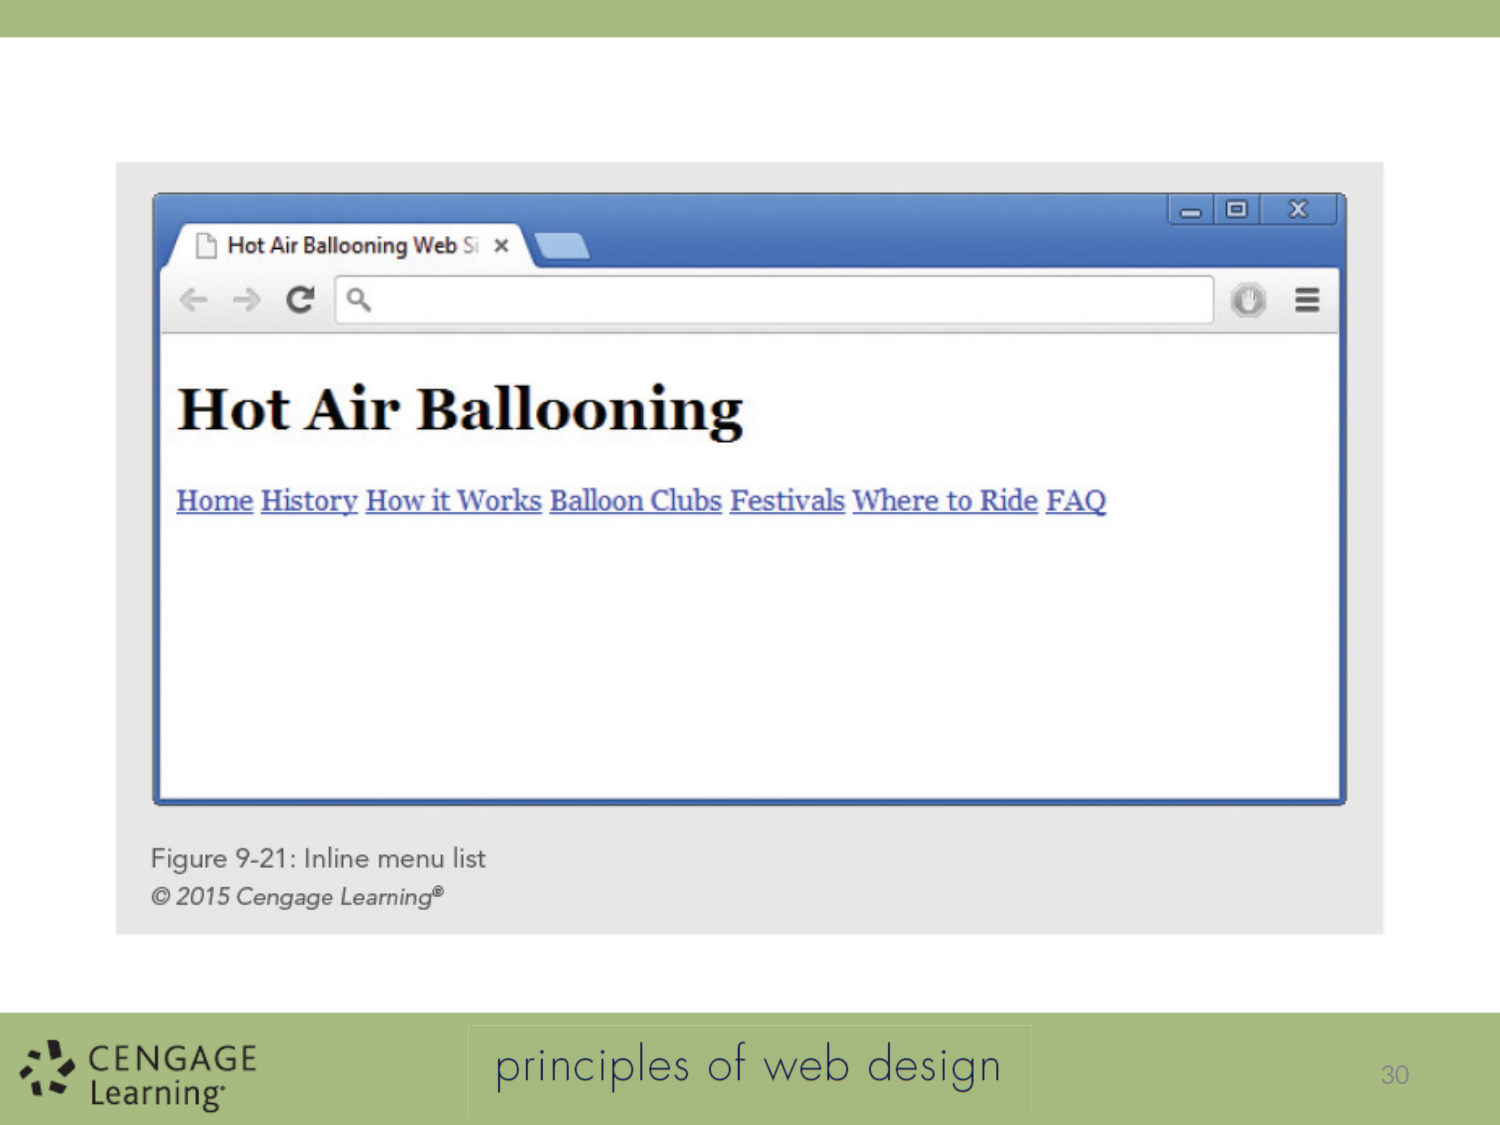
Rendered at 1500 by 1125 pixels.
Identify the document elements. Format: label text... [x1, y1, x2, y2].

slide_number 30 [1074, 1042, 1425, 1103]
picture [469, 1026, 1031, 1115]
picture [115, 162, 1385, 936]
picture [0, 1023, 290, 1125]
